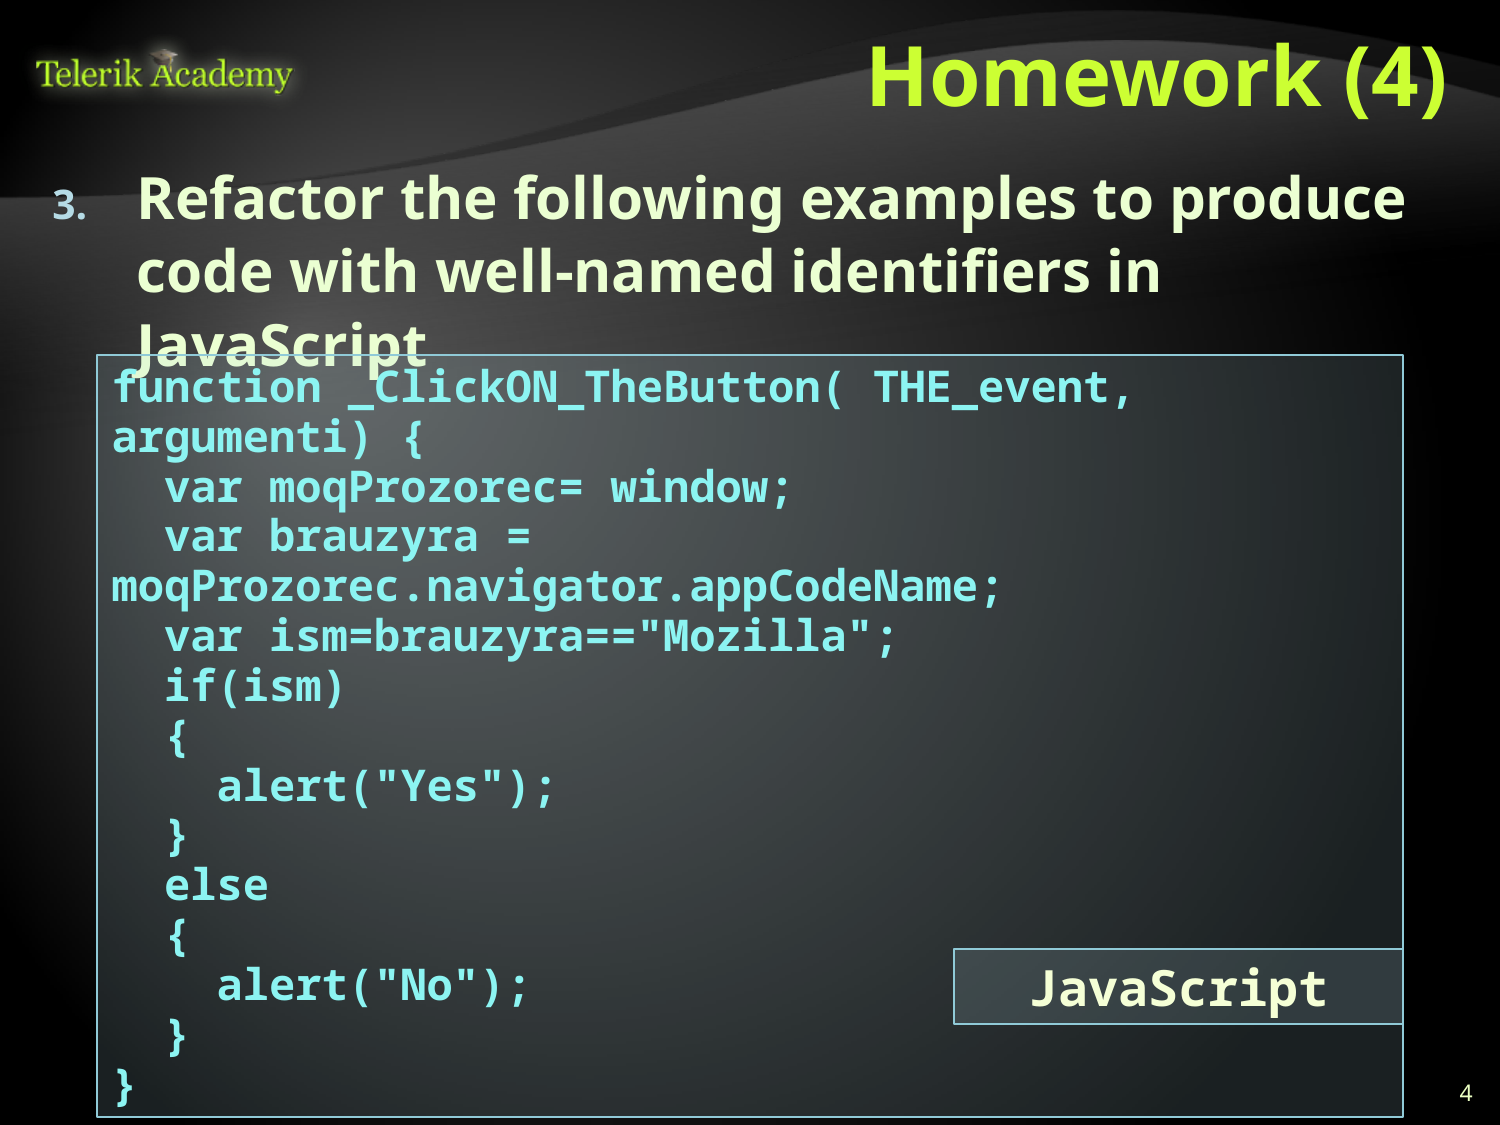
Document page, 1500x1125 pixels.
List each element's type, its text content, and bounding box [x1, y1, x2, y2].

text_box function _ClickON_TheButton( THE_event, argumenti) { var moqProzorec= window; var brauzyra = moqProzorec.navigator.appCodeName; var ism=brauzyra=="Mozilla"; if(ism) { alert("Yes"); } else { alert("No"); } } [96, 355, 1404, 1118]
slide_number 4 [1412, 1074, 1488, 1113]
text_box JavaScript [954, 949, 1403, 1024]
list Refactor the following examples to produce code with well-named identifiers in JavaScript [37, 149, 1463, 1063]
picture [0, 0, 1500, 1125]
title Homework (4) [300, 12, 1463, 150]
